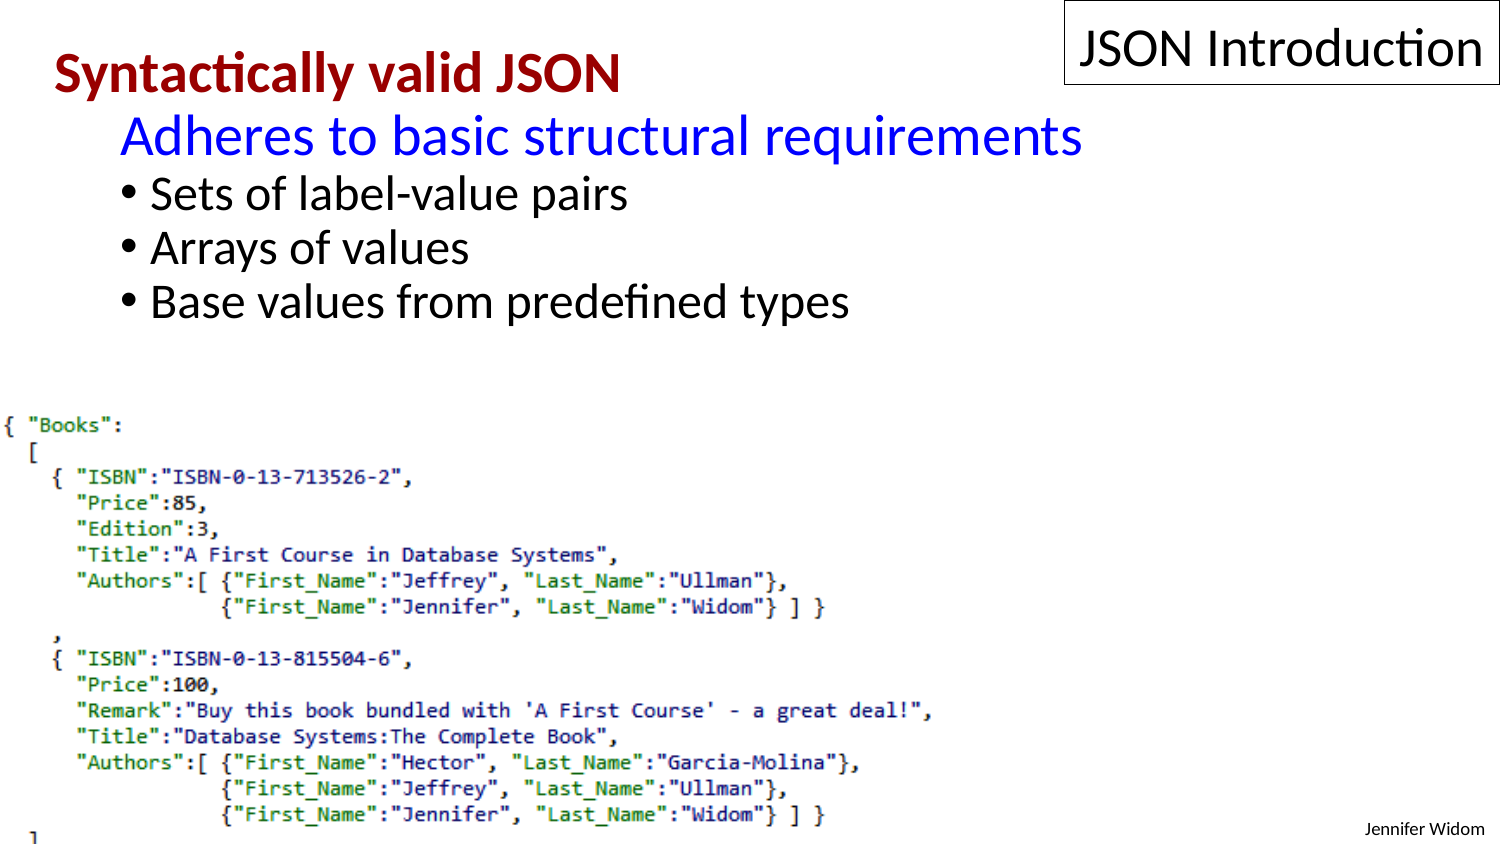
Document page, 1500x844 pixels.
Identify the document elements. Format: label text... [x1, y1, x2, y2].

text_box Syntactically valid JSON Adheres to basic structural requirements Sets of label-value pairs Arrays of values Base values from predefined types [24, 34, 1388, 782]
text_box JSON Introduction [1064, 0, 1500, 85]
picture [0, 415, 967, 844]
